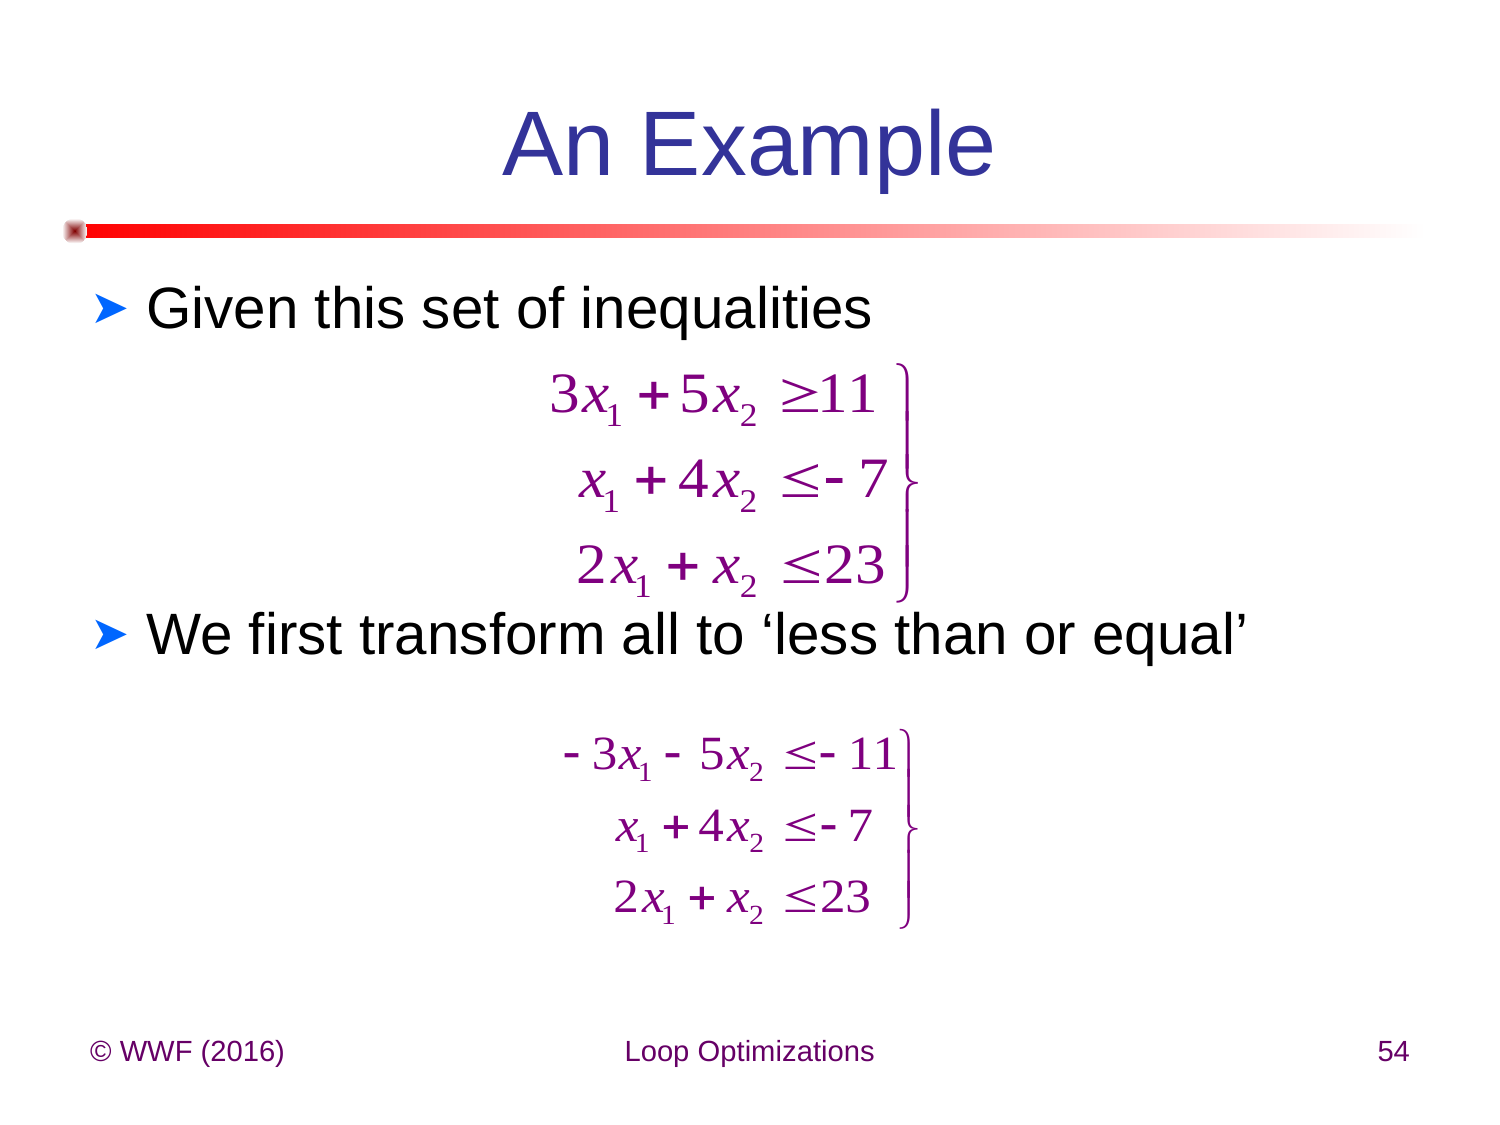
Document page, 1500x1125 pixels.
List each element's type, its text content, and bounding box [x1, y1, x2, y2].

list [542, 349, 931, 618]
slide_number 54 [1074, 1024, 1425, 1103]
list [555, 717, 931, 941]
footer Loop Optimizations [512, 1024, 988, 1103]
slide_number © WWF (2016) [75, 1024, 425, 1103]
title An Example [75, 45, 1425, 233]
list Given this set of inequalities We first transform all to ‘less than or equal’ [75, 262, 1359, 1005]
